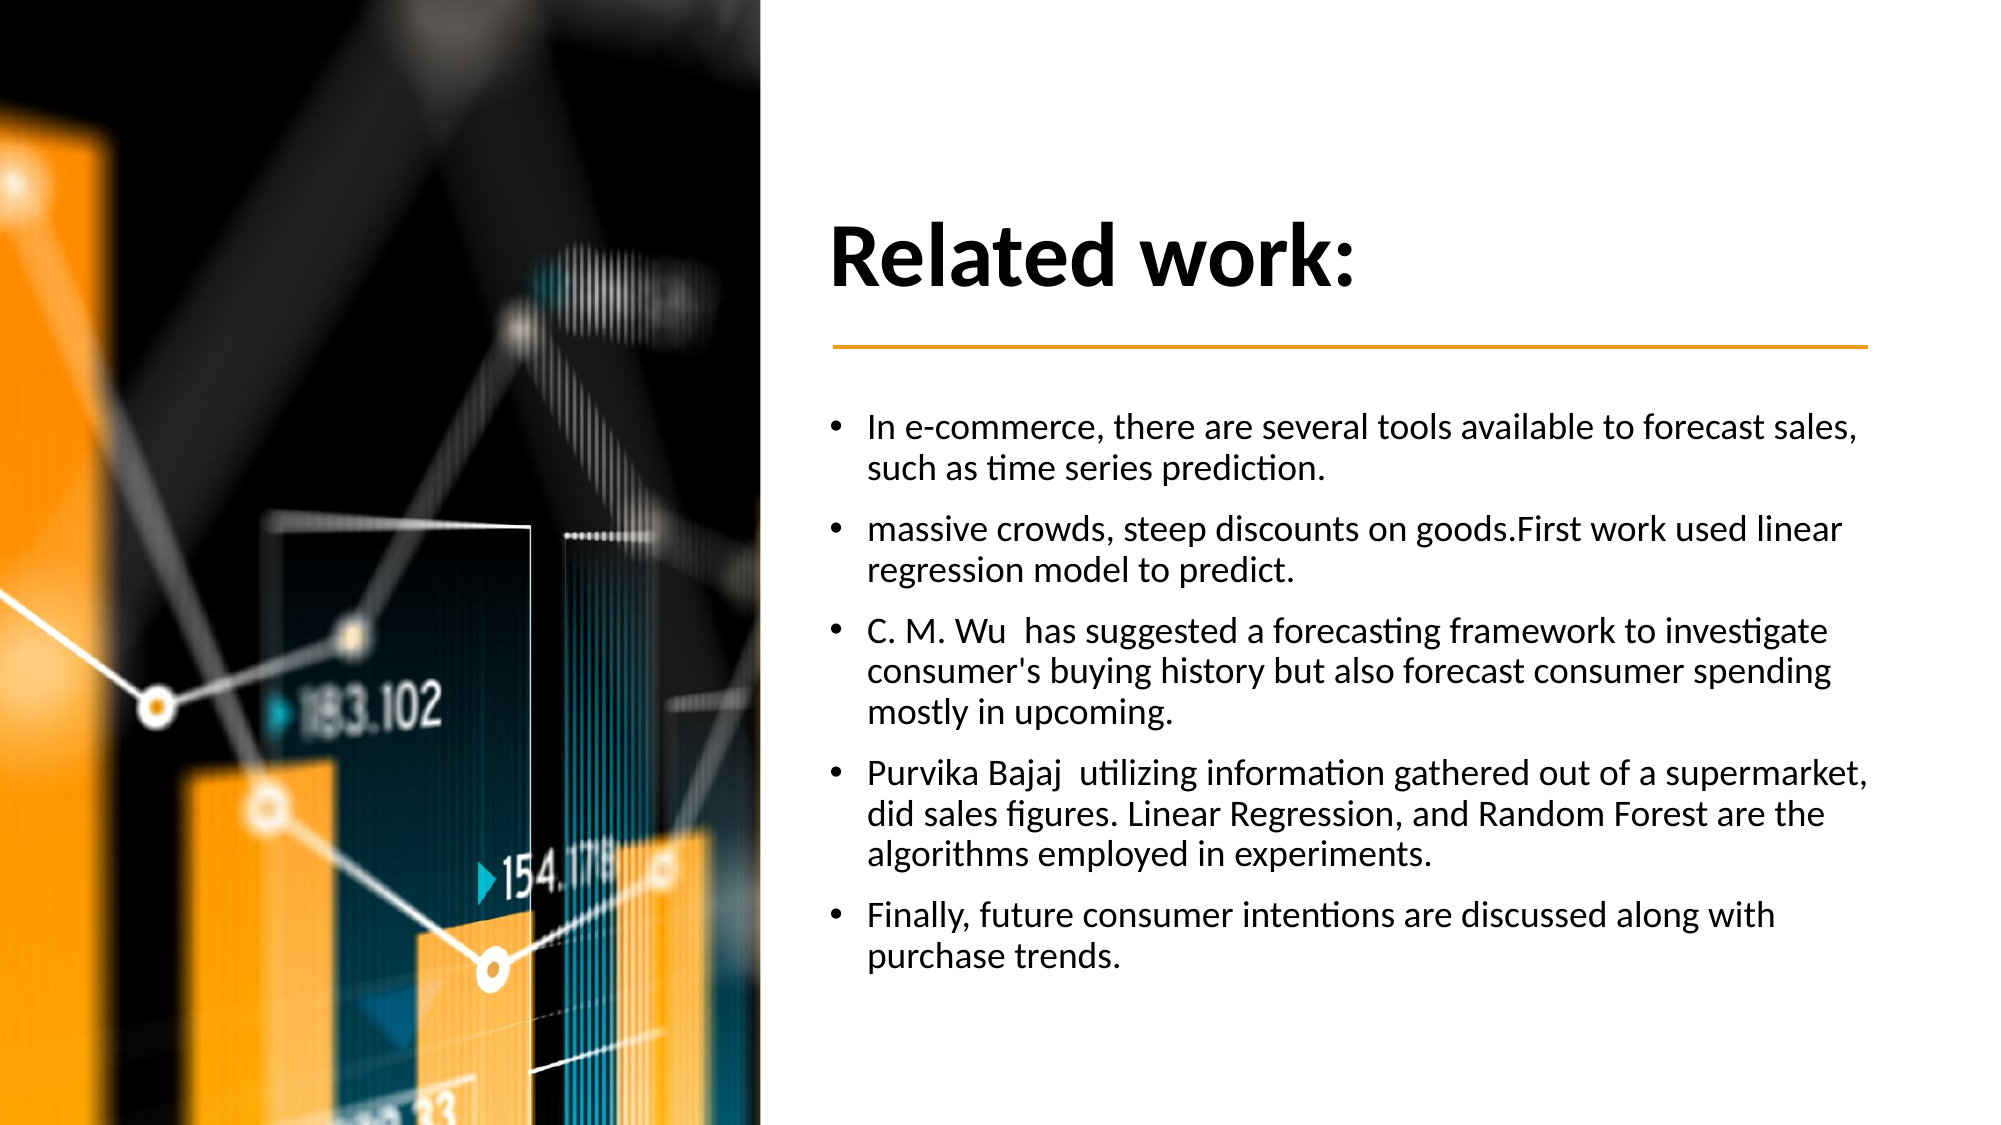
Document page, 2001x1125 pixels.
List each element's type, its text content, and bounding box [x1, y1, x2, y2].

title Related work: [814, 103, 1895, 315]
list In e-commerce, there are several tools available to forecast sales, such as time series prediction. massive crowds, steep discounts on goods.First work used linear regression model to predict. C. M. Wu has suggested a forecasting framework to investigate consumer's buying history but also forecast consumer spending mostly in upcoming. Purvika Bajaj utilizing information gathered out of a supermarket, did sales figures. Linear Regression, and Random Forest are the algorithms employed in experiments. Finally, future consumer intentions are discussed along with purchase trends. [814, 399, 1895, 1021]
picture [0, 0, 761, 1125]
